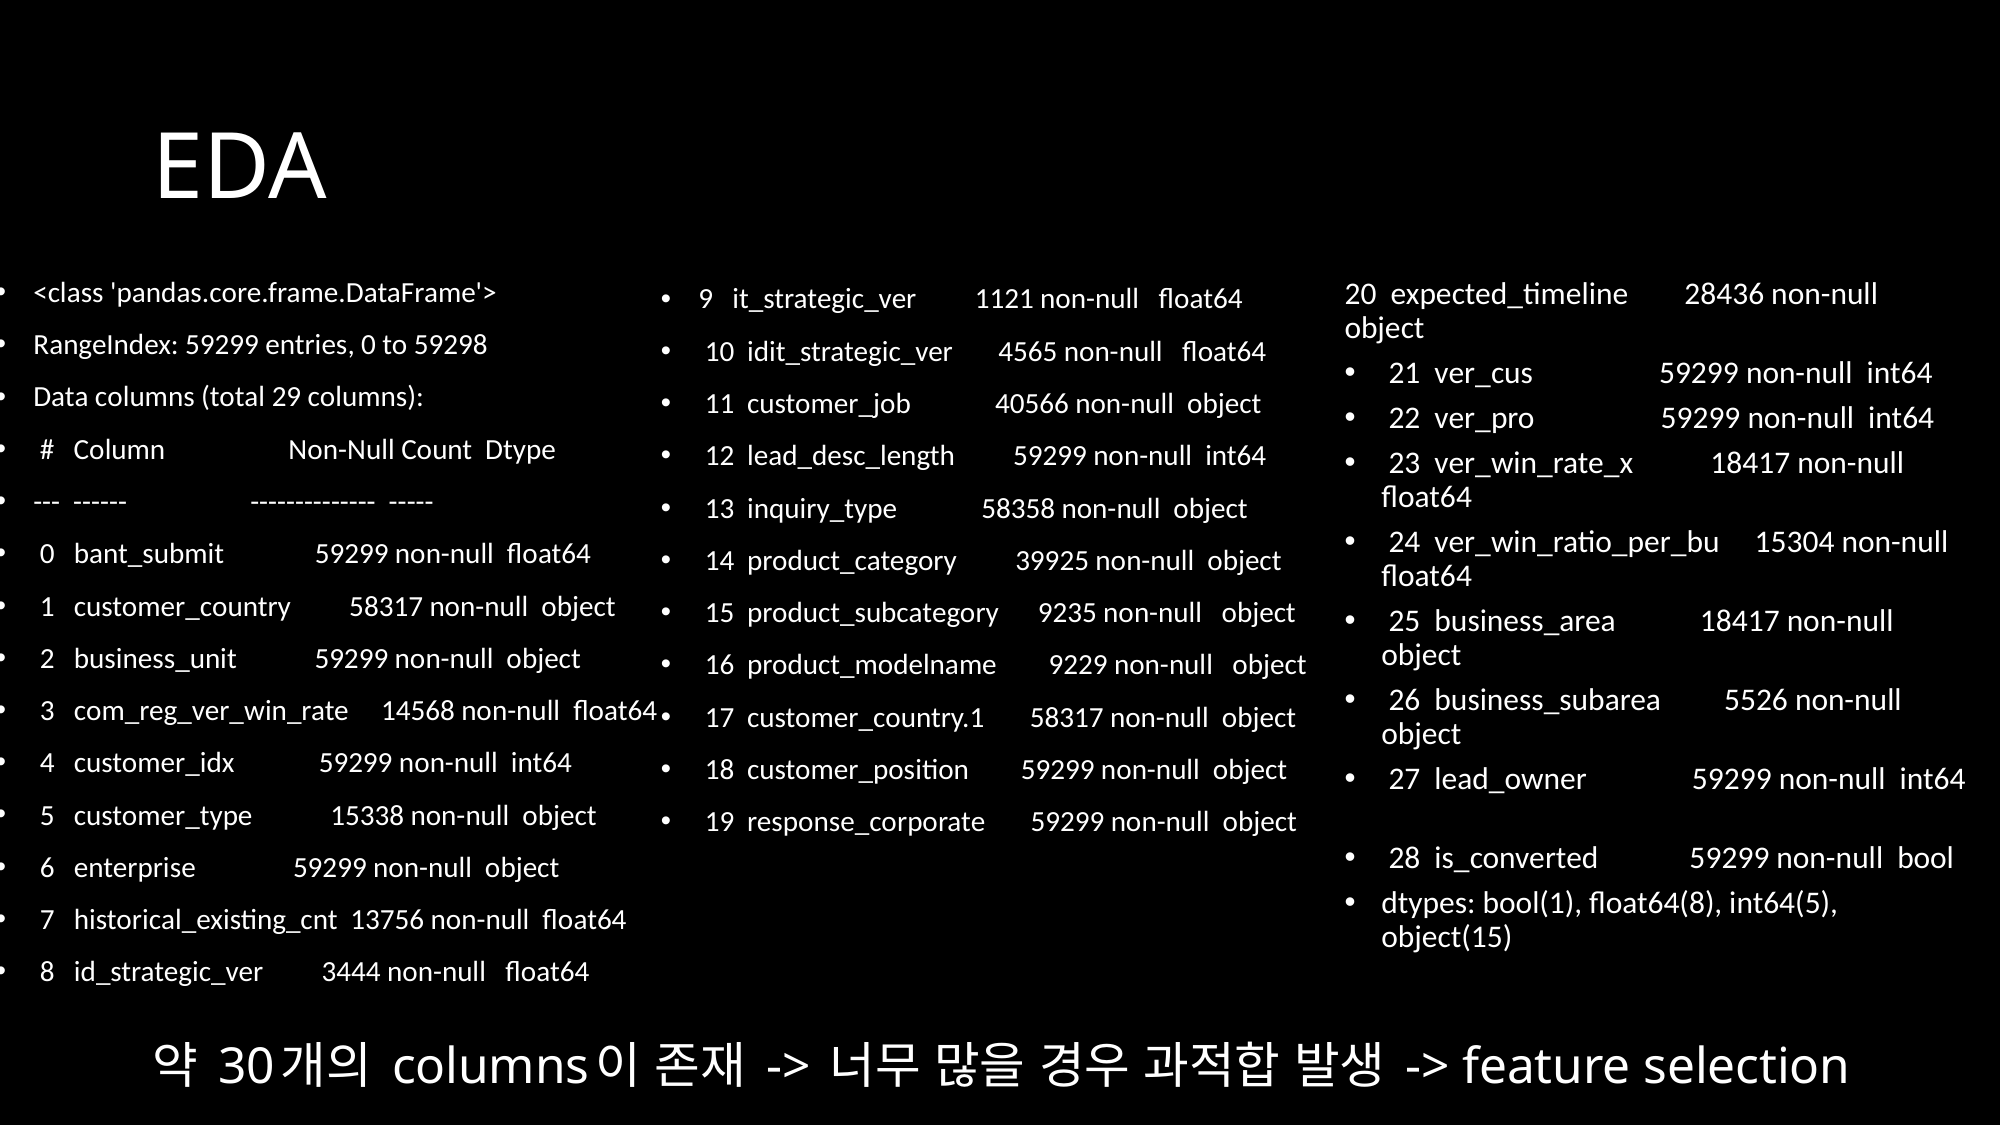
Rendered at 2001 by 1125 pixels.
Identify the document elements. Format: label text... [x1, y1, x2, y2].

text_box 9 it_strategic_ver 1121 non-null float64 10 idit_strategic_ver 4565 non-null float64 11 customer_job 40566 non-null object 12 lead_desc_length 59299 non-null int64 13 inquiry_type 58358 non-null object 14 product_category 39925 non-null object 15 product_subcategory 9235 non-null object 16 product_modelname 9229 non-null object 17 customer_country.1 58317 non-null object 18 customer_position 59299 non-null object 19 response_corporate 59299 non-null object [645, 276, 1354, 991]
text_box 약 30개의 columns이 존재 -> 너무 많을 경우 과적합 발생 -> feature selection [137, 1010, 1886, 1125]
title EDA [137, 59, 1863, 276]
list <class 'pandas.core.frame.DataFrame'> RangeIndex: 59299 entries, 0 to 59298 Data columns (total 29 columns): # Column Non-Null Count Dtype --- ------ -------------- ----- 0 bant_submit 59299 non-null float64 1 customer_country 58317 non-null object 2 business_unit 59299 non-null object 3 com_reg_ver_win_rate 14568 non-null float64 4 customer_idx 59299 non-null int64 5 customer_type 15338 non-null object 6 enterprise 59299 non-null object 7 historical_existing_cnt 13756 non-null float64 8 id_strategic_ver 3444 non-null float64 [0, 269, 689, 984]
text_box 20 expected_timeline 28436 non-null object 21 ver_cus 59299 non-null int64 22 ver_pro 59299 non-null int64 23 ver_win_rate_x 18417 non-null float64 24 ver_win_ratio_per_bu 15304 non-null float64 25 business_area 18417 non-null object 26 business_subarea 5526 non-null object 27 lead_owner 59299 non-null int64 28 is_converted 59299 non-null bool dtypes: bool(1), float64(8), int64(5), object(15) [1329, 269, 1987, 984]
